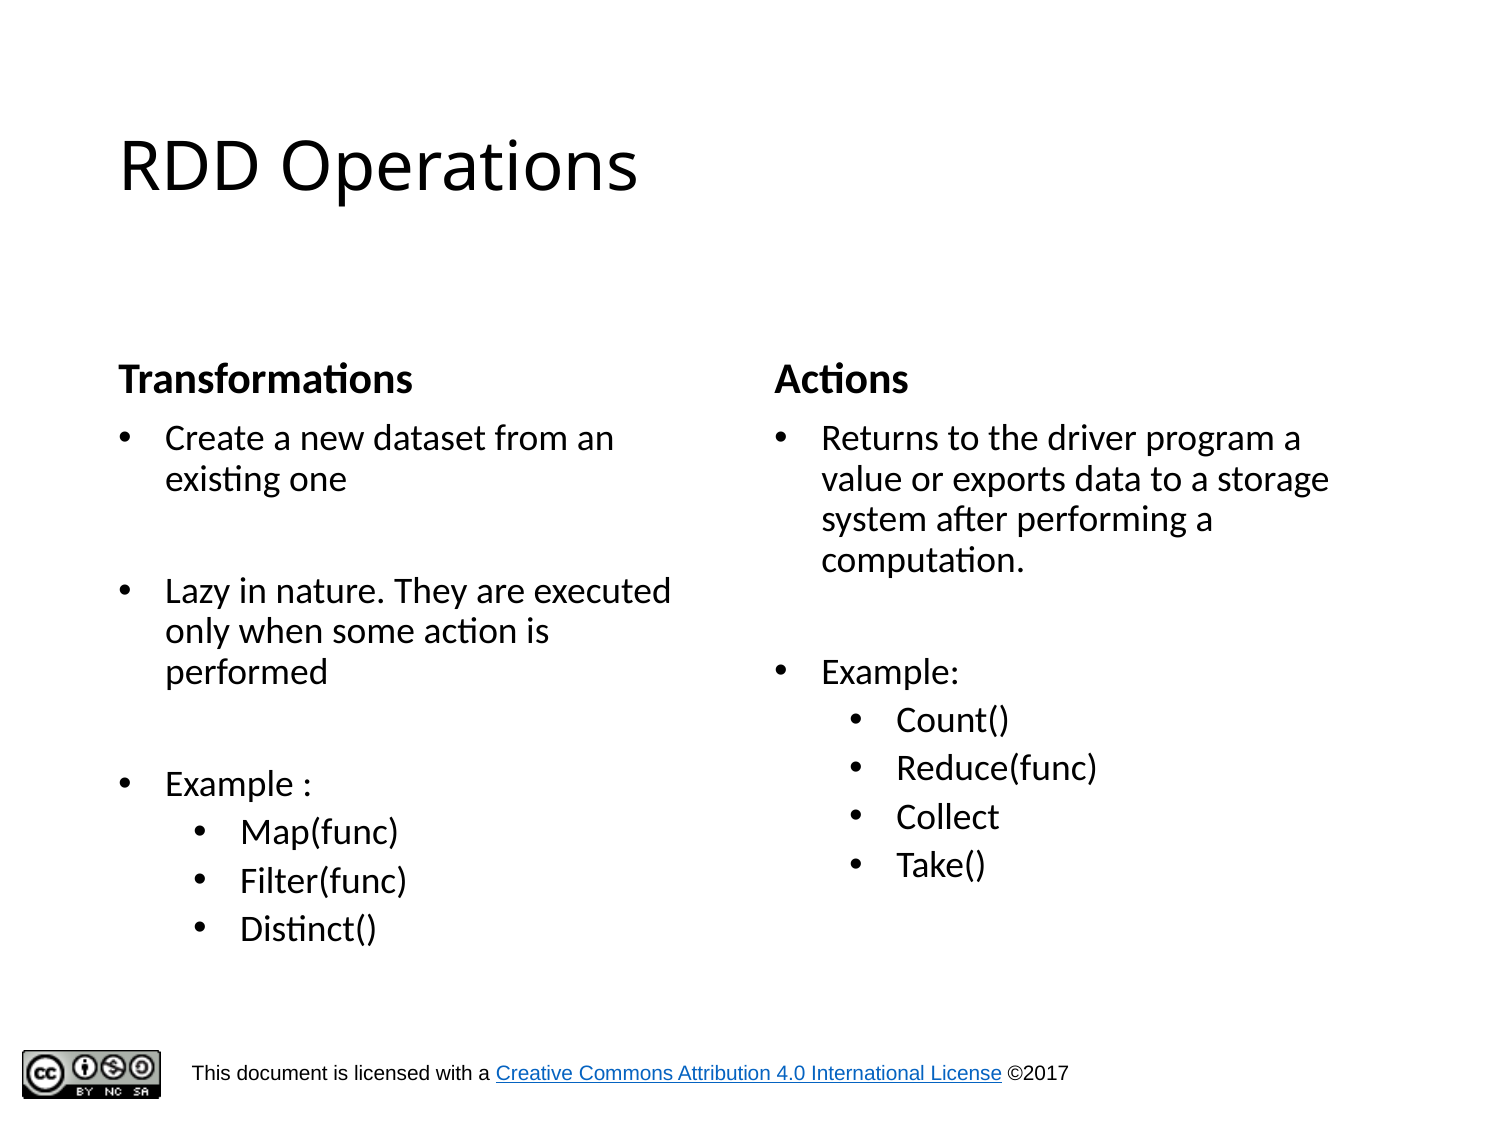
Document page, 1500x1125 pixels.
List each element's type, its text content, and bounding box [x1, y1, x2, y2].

picture [22, 1050, 161, 1099]
title RDD Operations [103, 59, 1398, 278]
list Transformations [103, 275, 739, 412]
list Actions [759, 275, 1398, 410]
list Create a new dataset from an existing one Lazy in nature. They are executed only when some action is performed Example : Map(func) Filter(func) Distinct() [103, 410, 714, 1016]
list Returns to the driver program a value or exports data to a storage system after performing a computation. Example: Count() Reduce(func) Collect Take() [759, 410, 1398, 1016]
